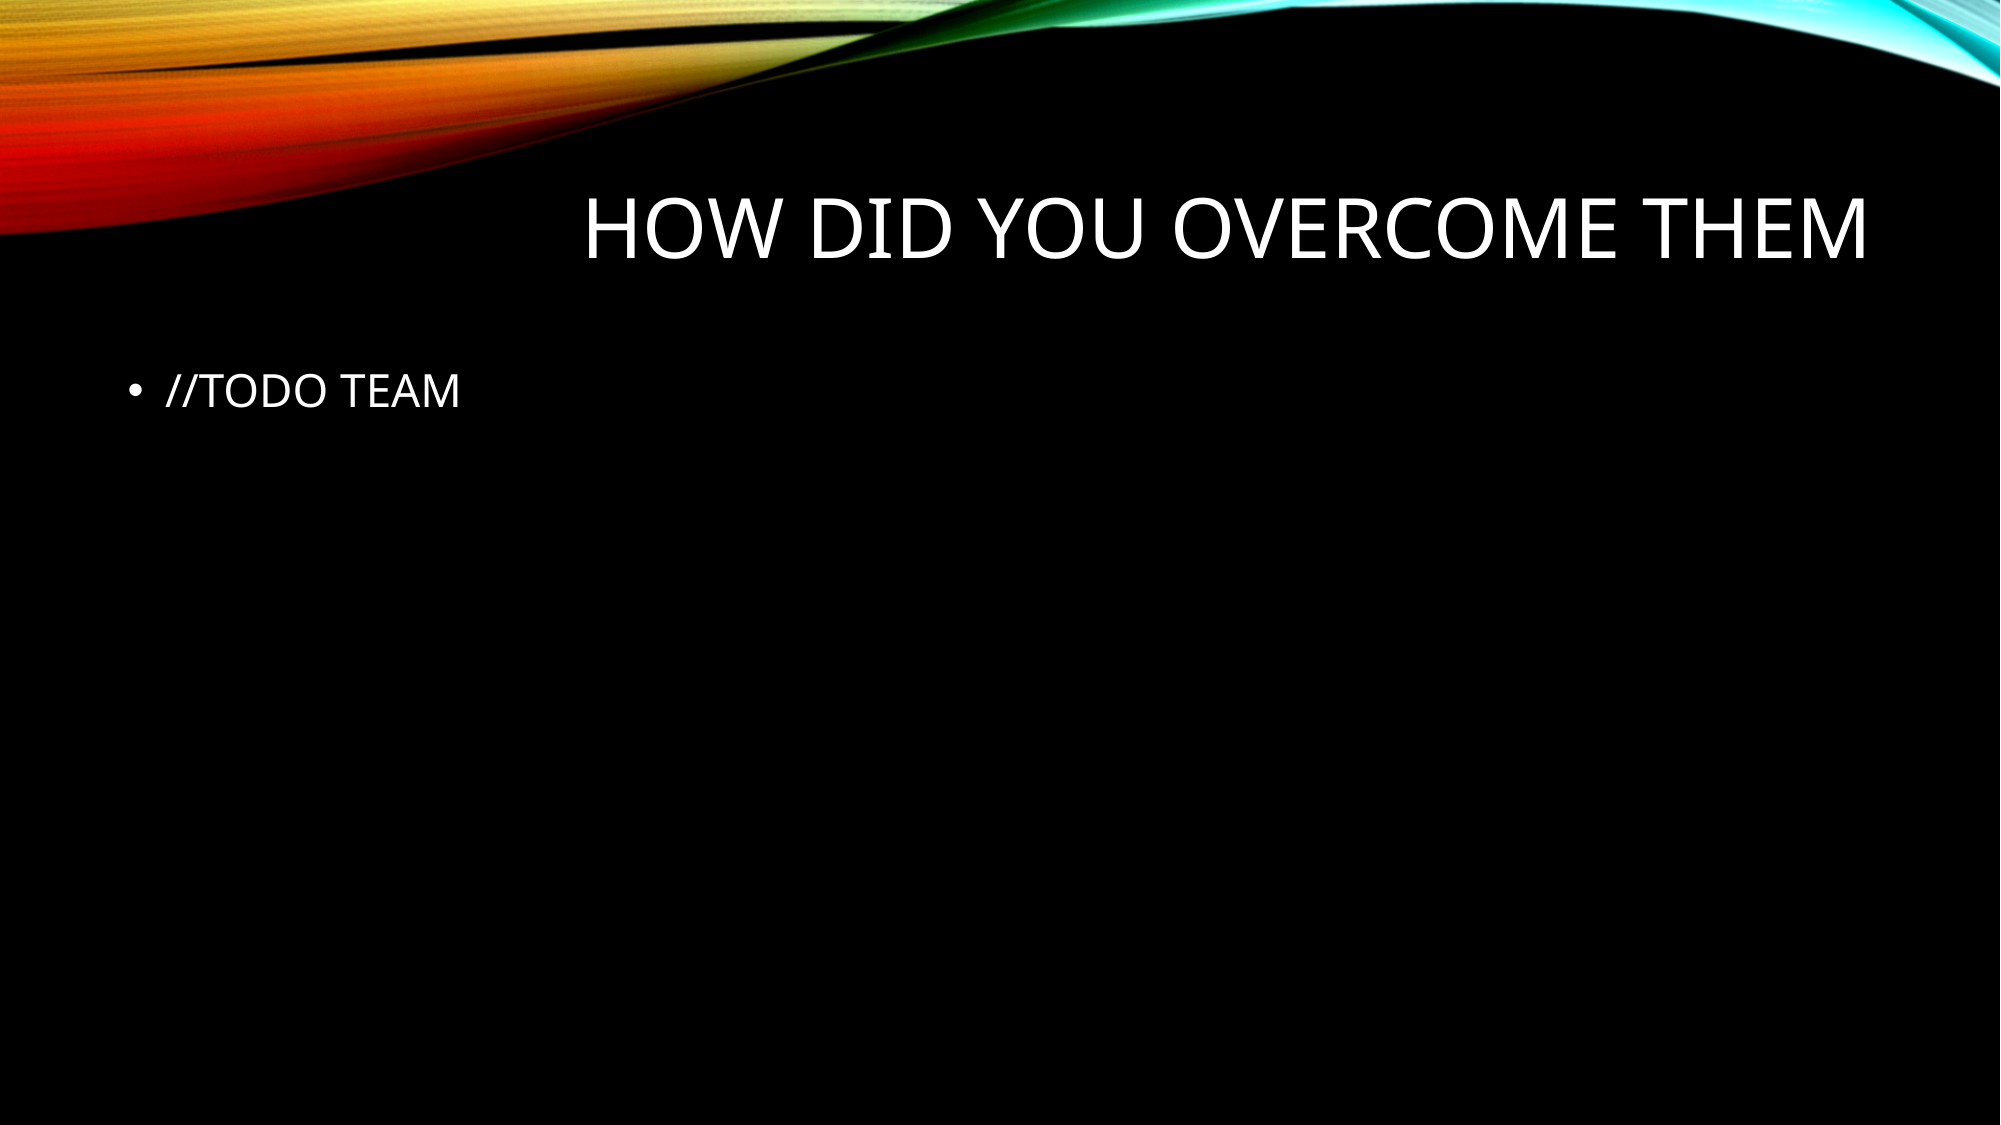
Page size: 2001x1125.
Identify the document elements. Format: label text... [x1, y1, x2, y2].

picture [0, 0, 2000, 237]
title How did you overcome them [474, 125, 1888, 338]
list //TODO TEAM [112, 360, 1888, 1021]
